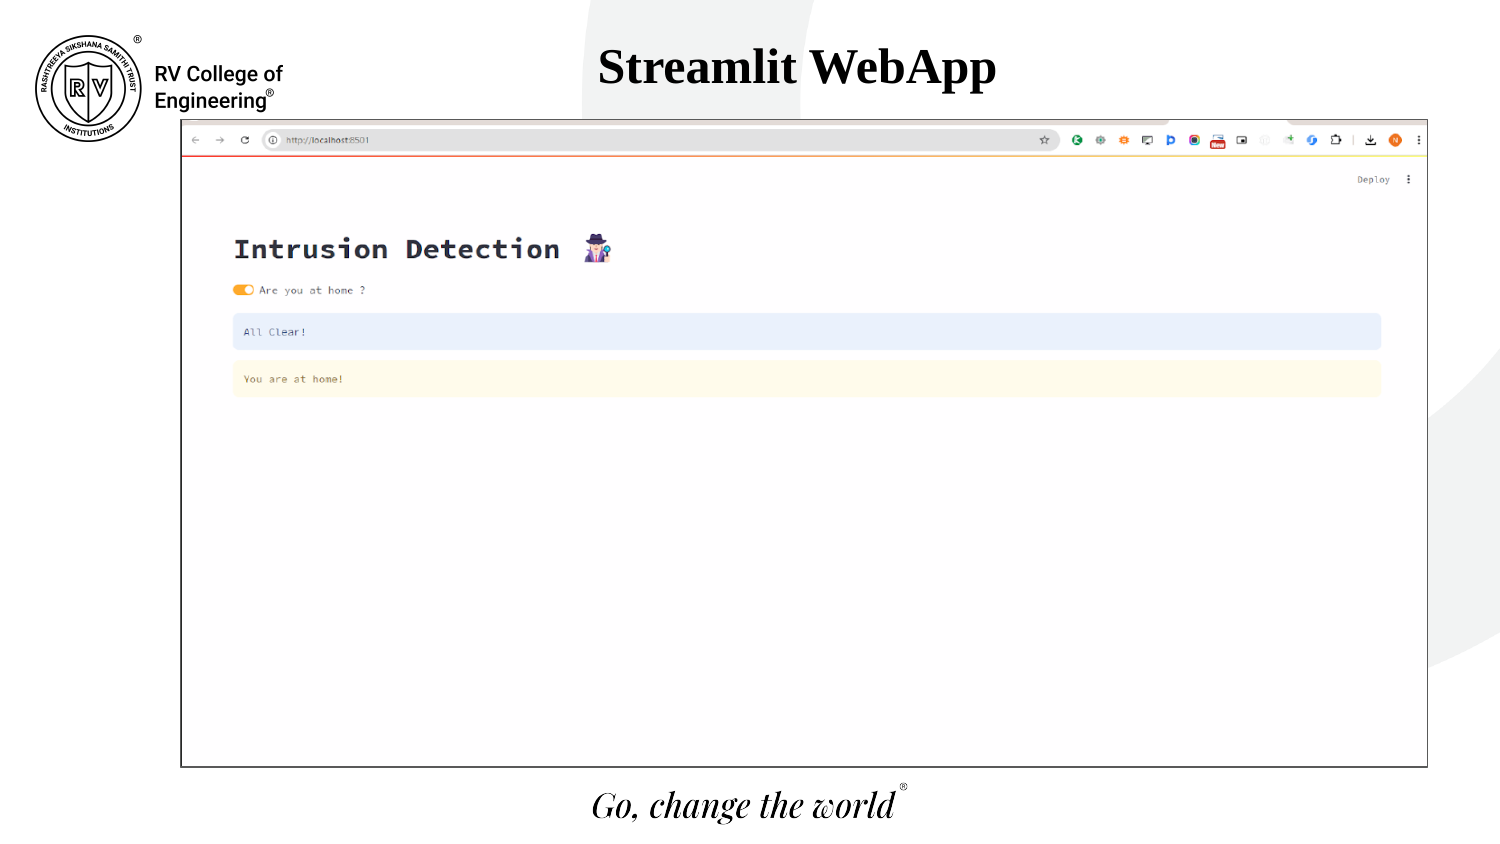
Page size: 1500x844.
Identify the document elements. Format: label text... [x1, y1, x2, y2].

picture [0, 0, 1500, 844]
text_box Streamlit WebApp [582, 18, 1325, 118]
